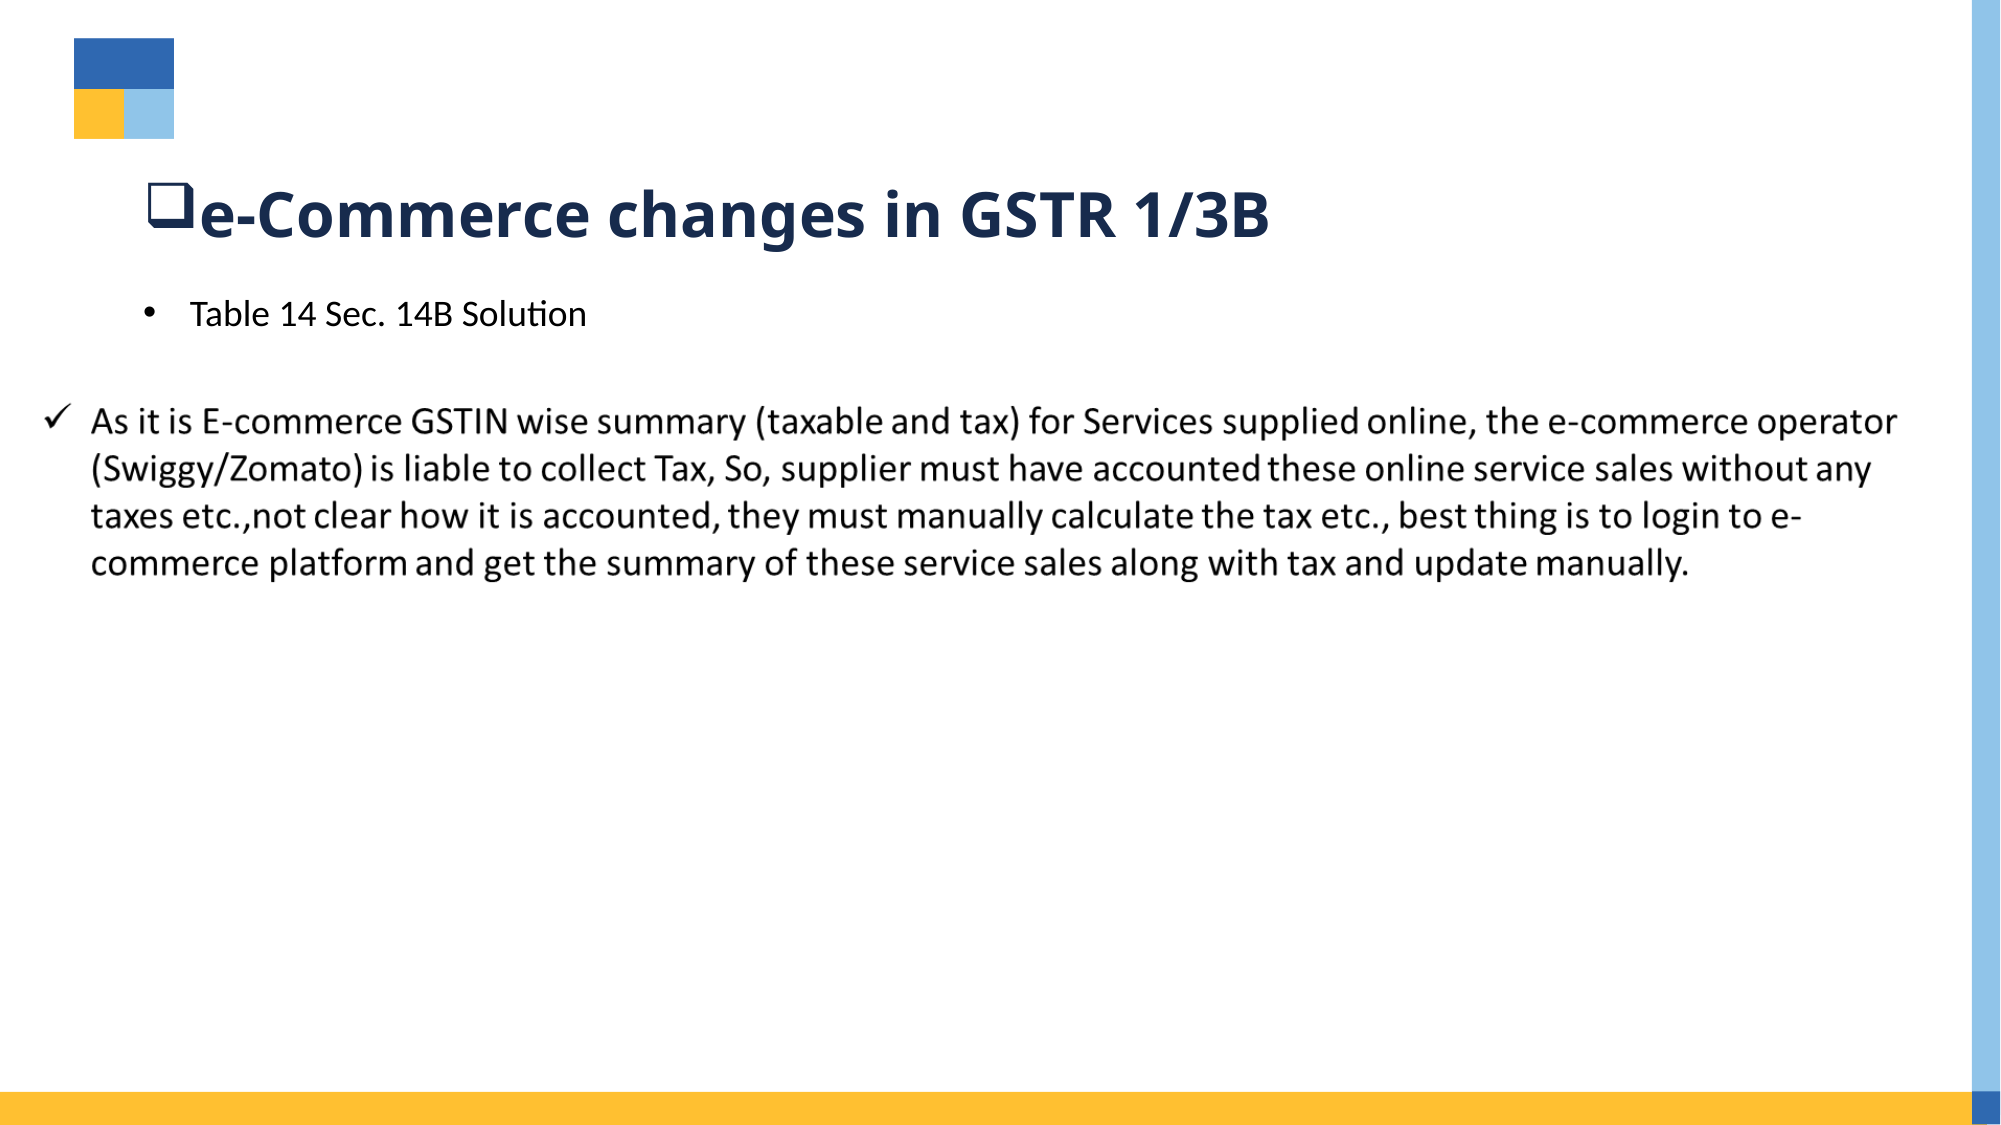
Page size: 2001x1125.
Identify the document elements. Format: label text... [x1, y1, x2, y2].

picture [74, 38, 174, 139]
text_box Table 14 Sec. 14B Solution [128, 281, 1943, 342]
picture [19, 342, 1935, 644]
title e-Commerce changes in GSTR 1/3B [128, 153, 1912, 281]
